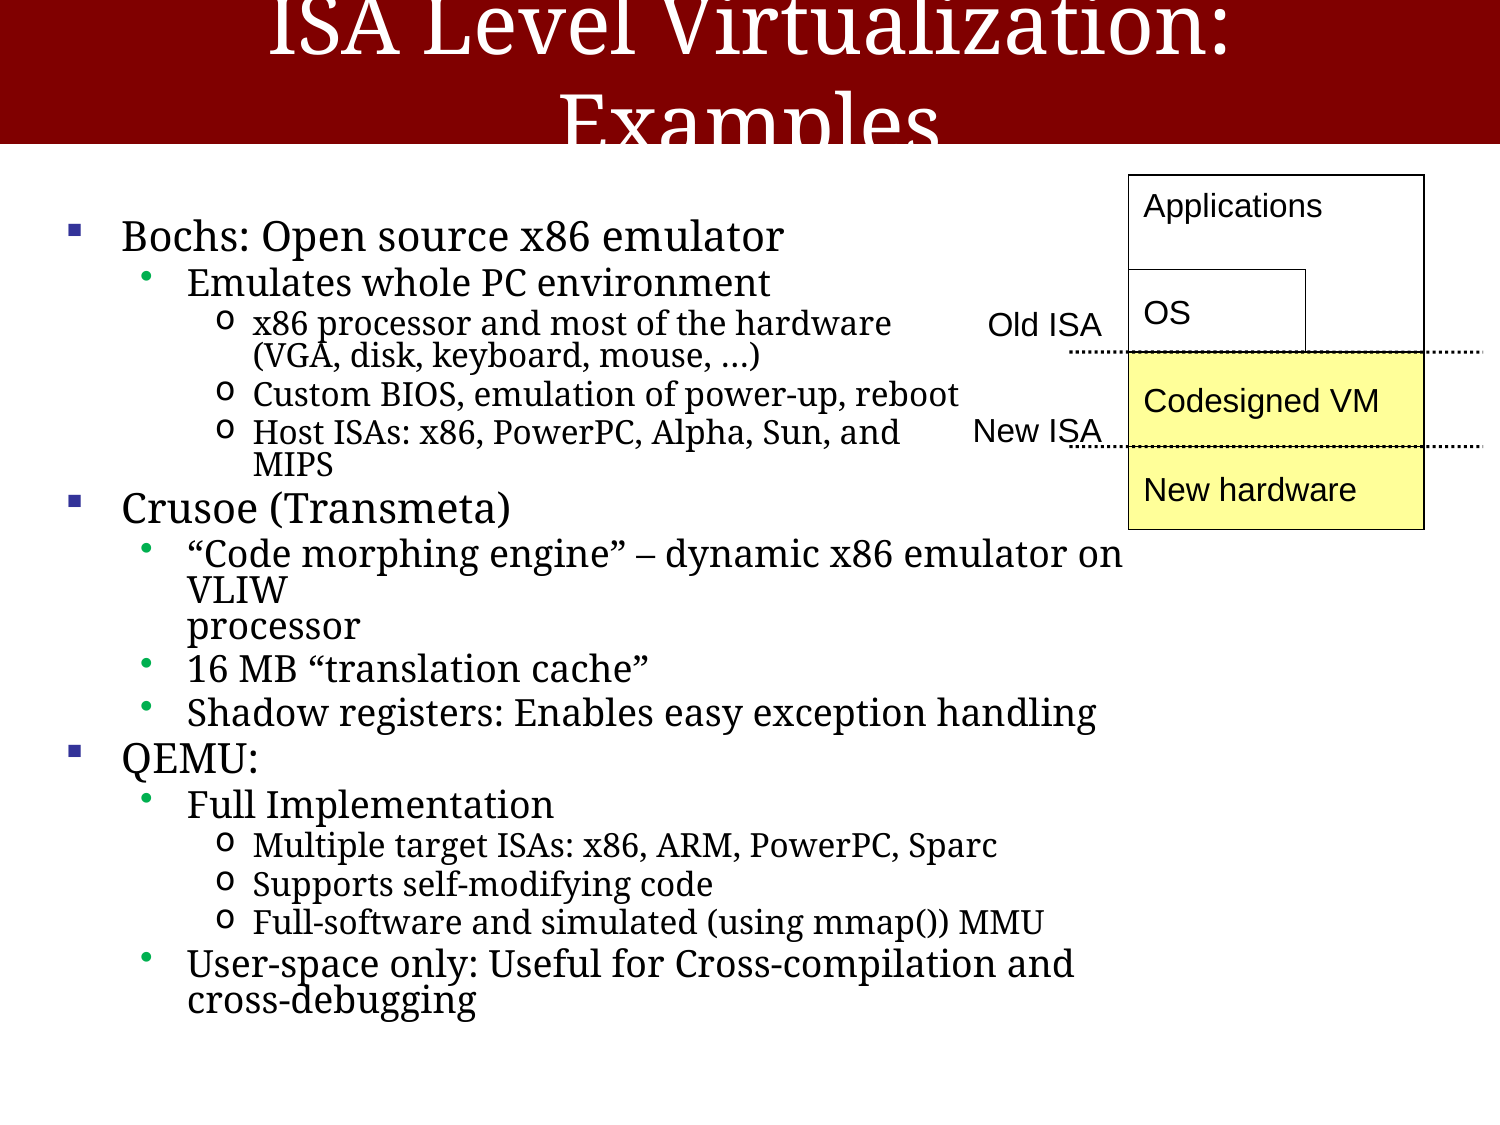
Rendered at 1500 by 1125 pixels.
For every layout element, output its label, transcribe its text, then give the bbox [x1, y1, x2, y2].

title ISA Level Virtualization: Examples [74, 11, 1426, 131]
list Bochs: Open source x86 emulator Emulates whole PC environment x86 processor and most of the hardware (VGA, disk, keyboard, mouse, …) Custom BIOS, emulation of power-up, reboot Host ISAs: x86, PowerPC, Alpha, Sun, and MIPS Crusoe (Transmeta) “Code morphing engine” – dynamic x86 emulator on VLIW processor 16 MB “translation cache” Shadow registers: Enables easy exception handling QEMU: Full Implementation Multiple target ISAs: x86, ARM, PowerPC, Sparc Supports self-modifying code Full-software and simulated (using mmap()) MMU User-space only: Useful for Cross-compilation and cross-debugging [49, 212, 1201, 919]
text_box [974, 174, 1484, 530]
